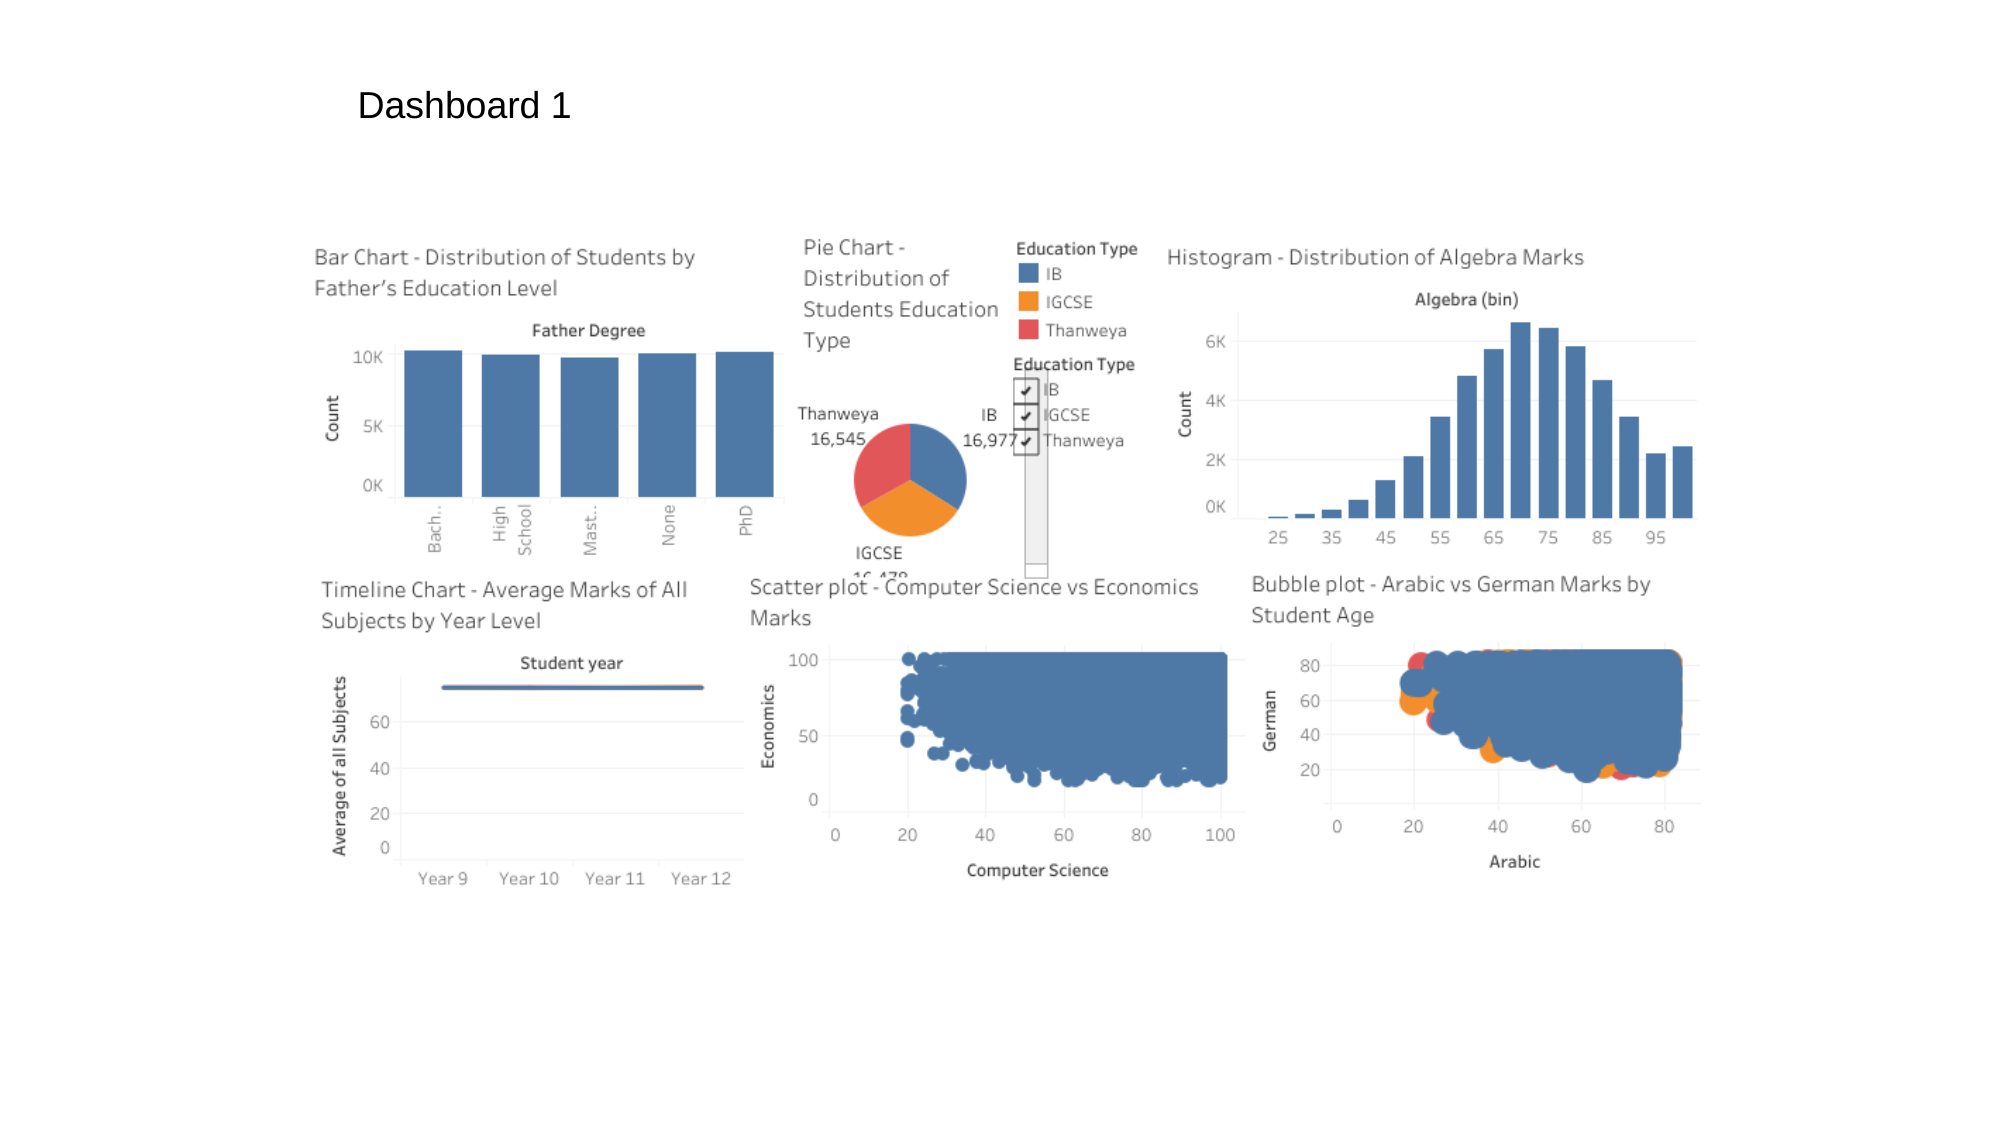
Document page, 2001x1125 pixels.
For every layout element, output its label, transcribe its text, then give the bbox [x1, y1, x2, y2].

picture [296, 221, 1704, 941]
text_box Dashboard 1 [342, 73, 1117, 134]
